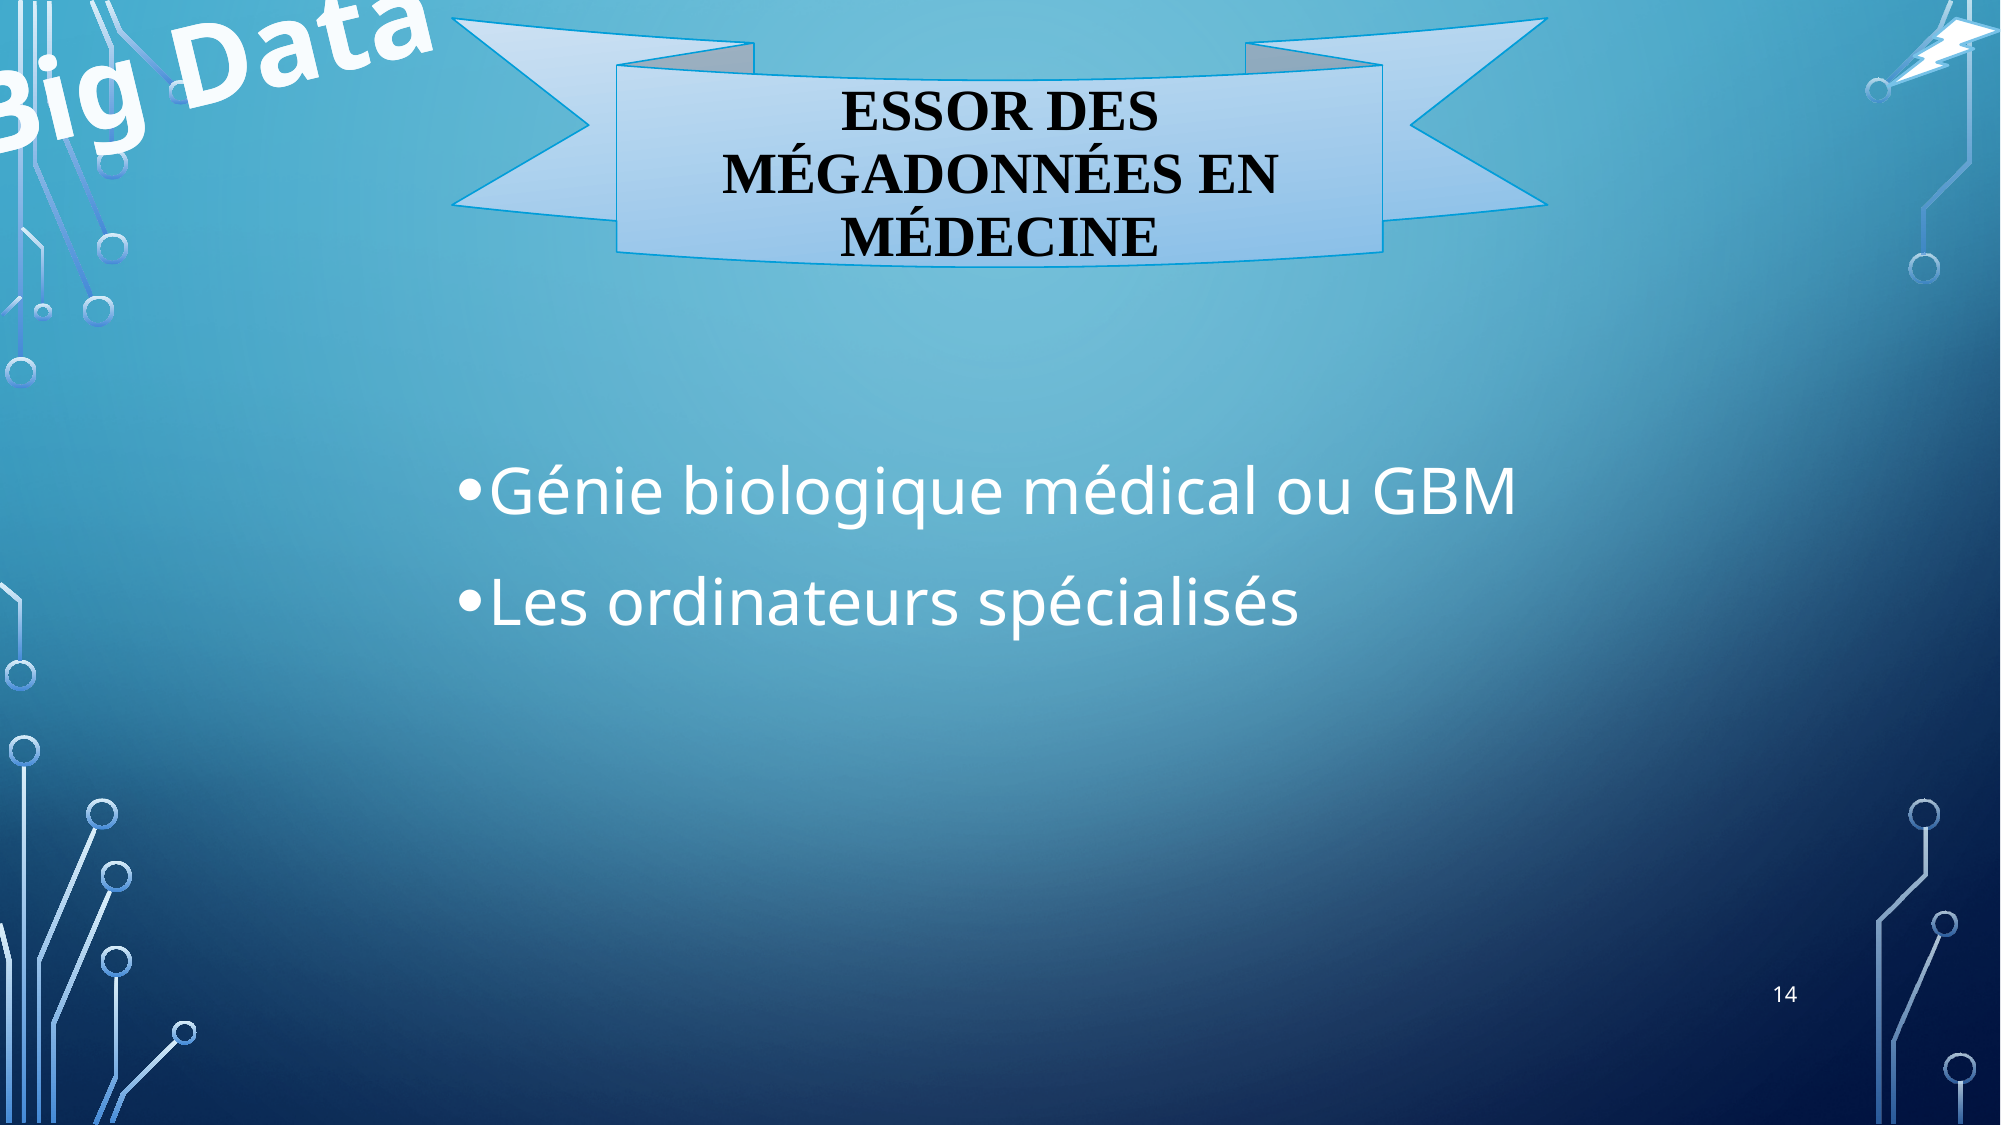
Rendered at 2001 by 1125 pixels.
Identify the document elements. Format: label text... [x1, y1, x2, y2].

list Génie biologique médical ou GBM Les ordinateurs spécialisés [441, 427, 1559, 698]
title Essor des mégadonnées en médecine [616, 96, 1386, 254]
slide_number 14 [1685, 965, 1813, 1025]
